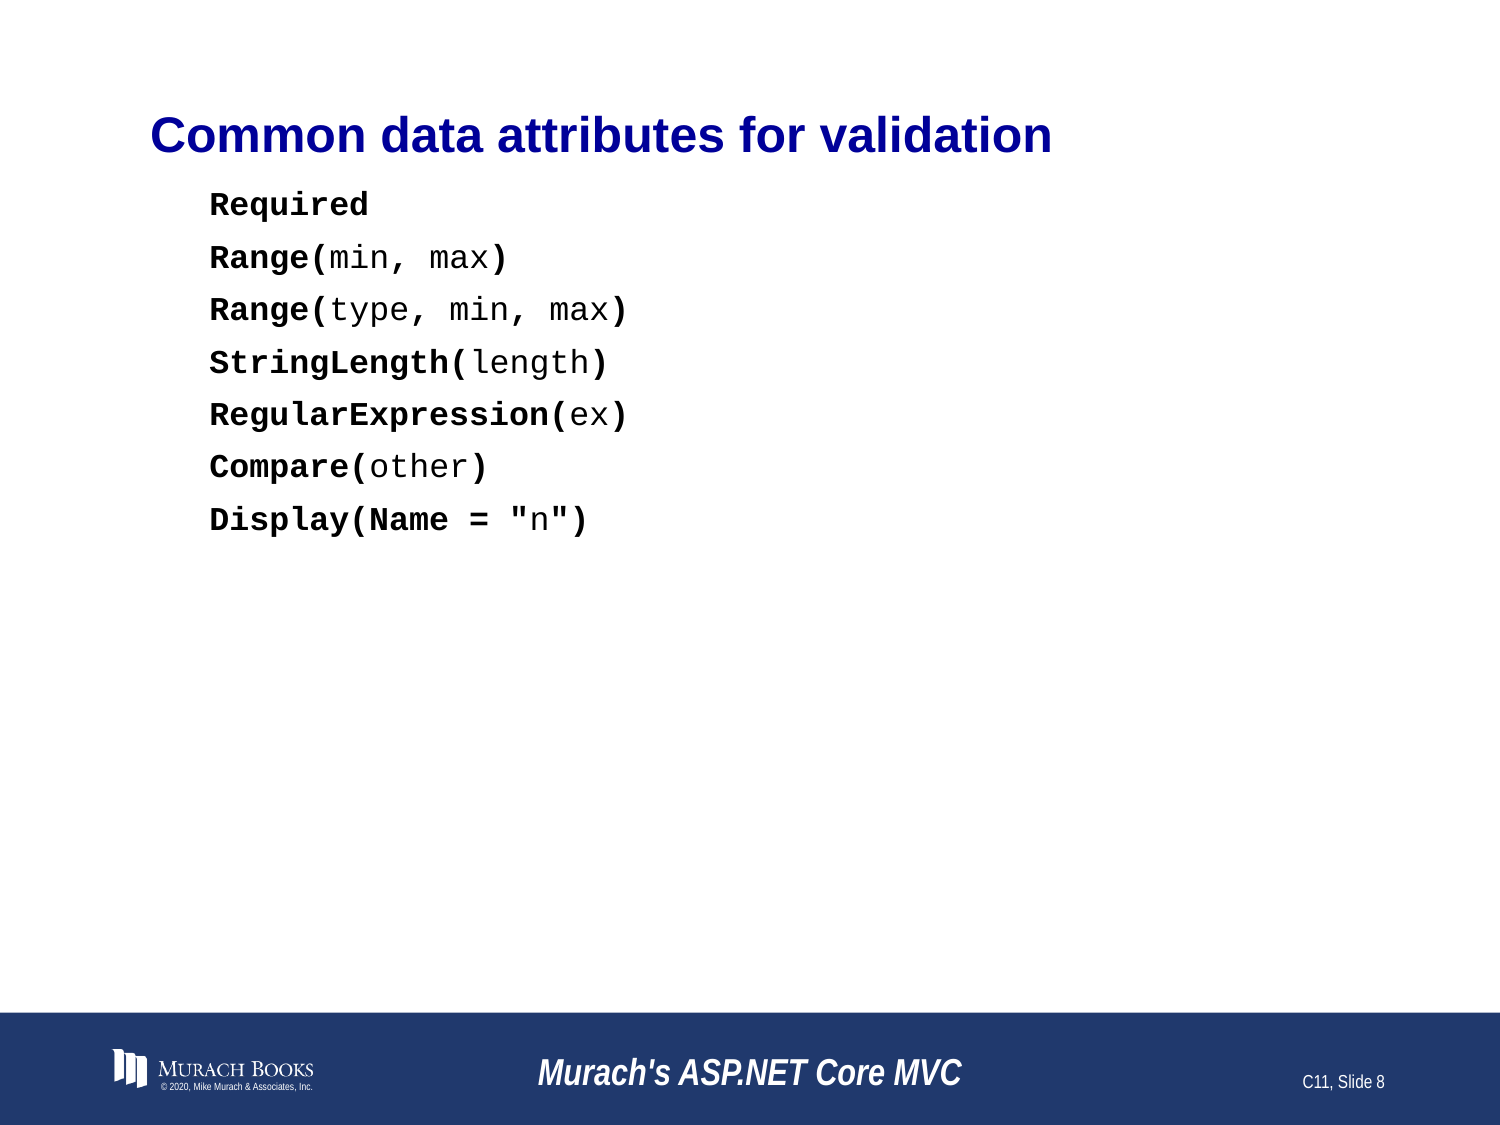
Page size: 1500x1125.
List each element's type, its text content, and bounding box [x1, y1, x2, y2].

list Required Range(min, max) Range(type, min, max) StringLength(length) RegularExpression(ex) Compare(other) Display(Name = "n") [137, 174, 1350, 975]
title Common data attributes for validation [150, 102, 1350, 164]
footer © 2020, Mike Murach & Associates, Inc. [12, 1025, 463, 1100]
slide_number C11, Slide 8 [1087, 1025, 1400, 1100]
slide_number Murach's ASP.NET Core MVC [463, 1025, 1050, 1100]
